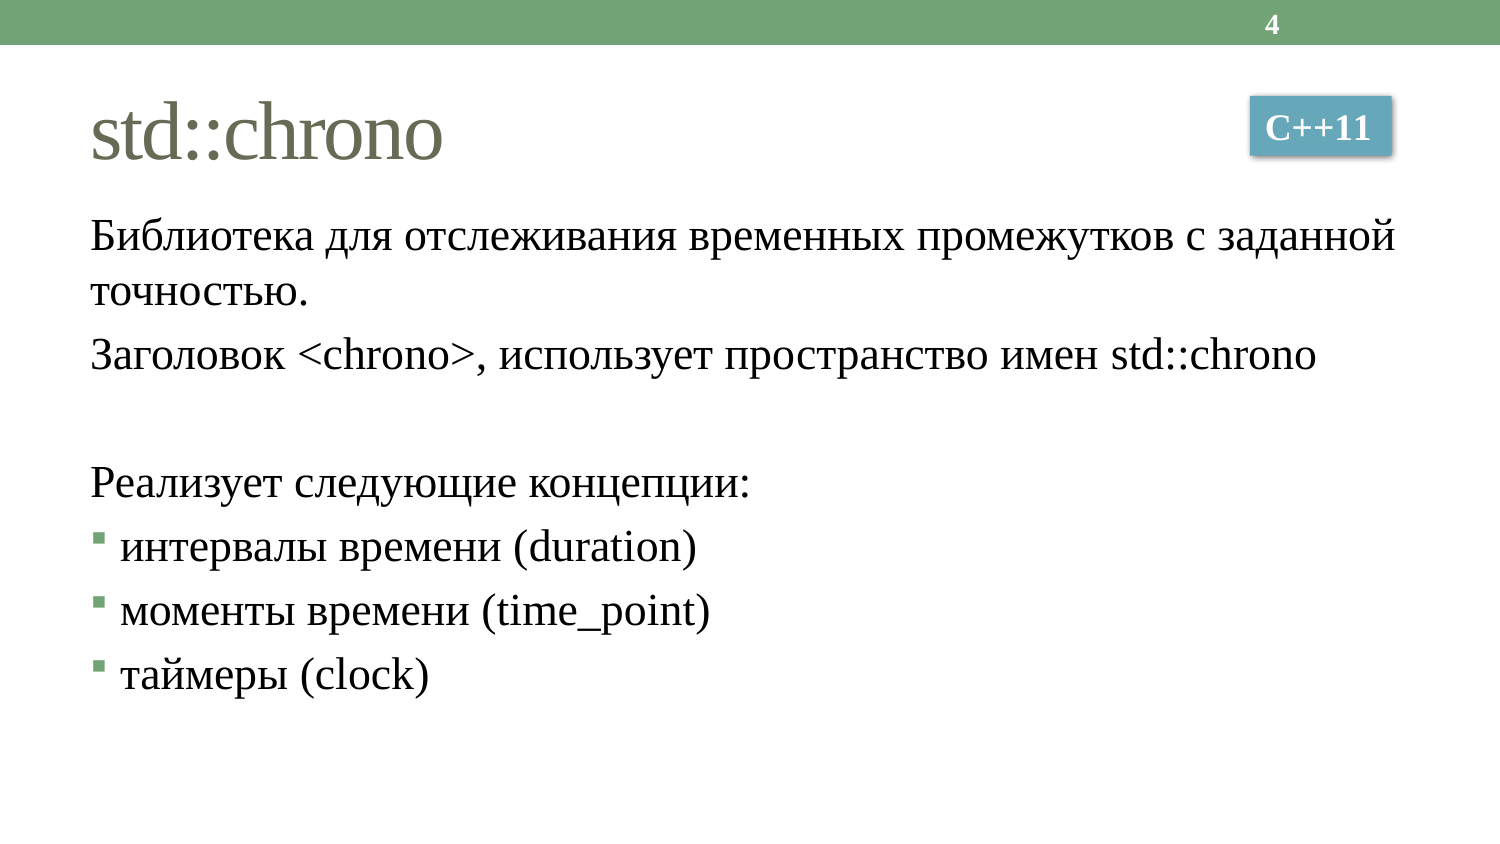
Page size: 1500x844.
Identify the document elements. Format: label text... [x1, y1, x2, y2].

list Библиотека для отслеживания временных промежутков с заданной точностью. Заголовок <chrono>, использует пространство имен std::chrono Реализует следующие концепции: интервалы времени (duration) моменты времени (time_point) таймеры (clock) [75, 196, 1425, 797]
title std::chrono [75, 65, 1425, 188]
slide_number 4 [1250, 2, 1425, 43]
text_box С++11 [1249, 95, 1392, 156]
